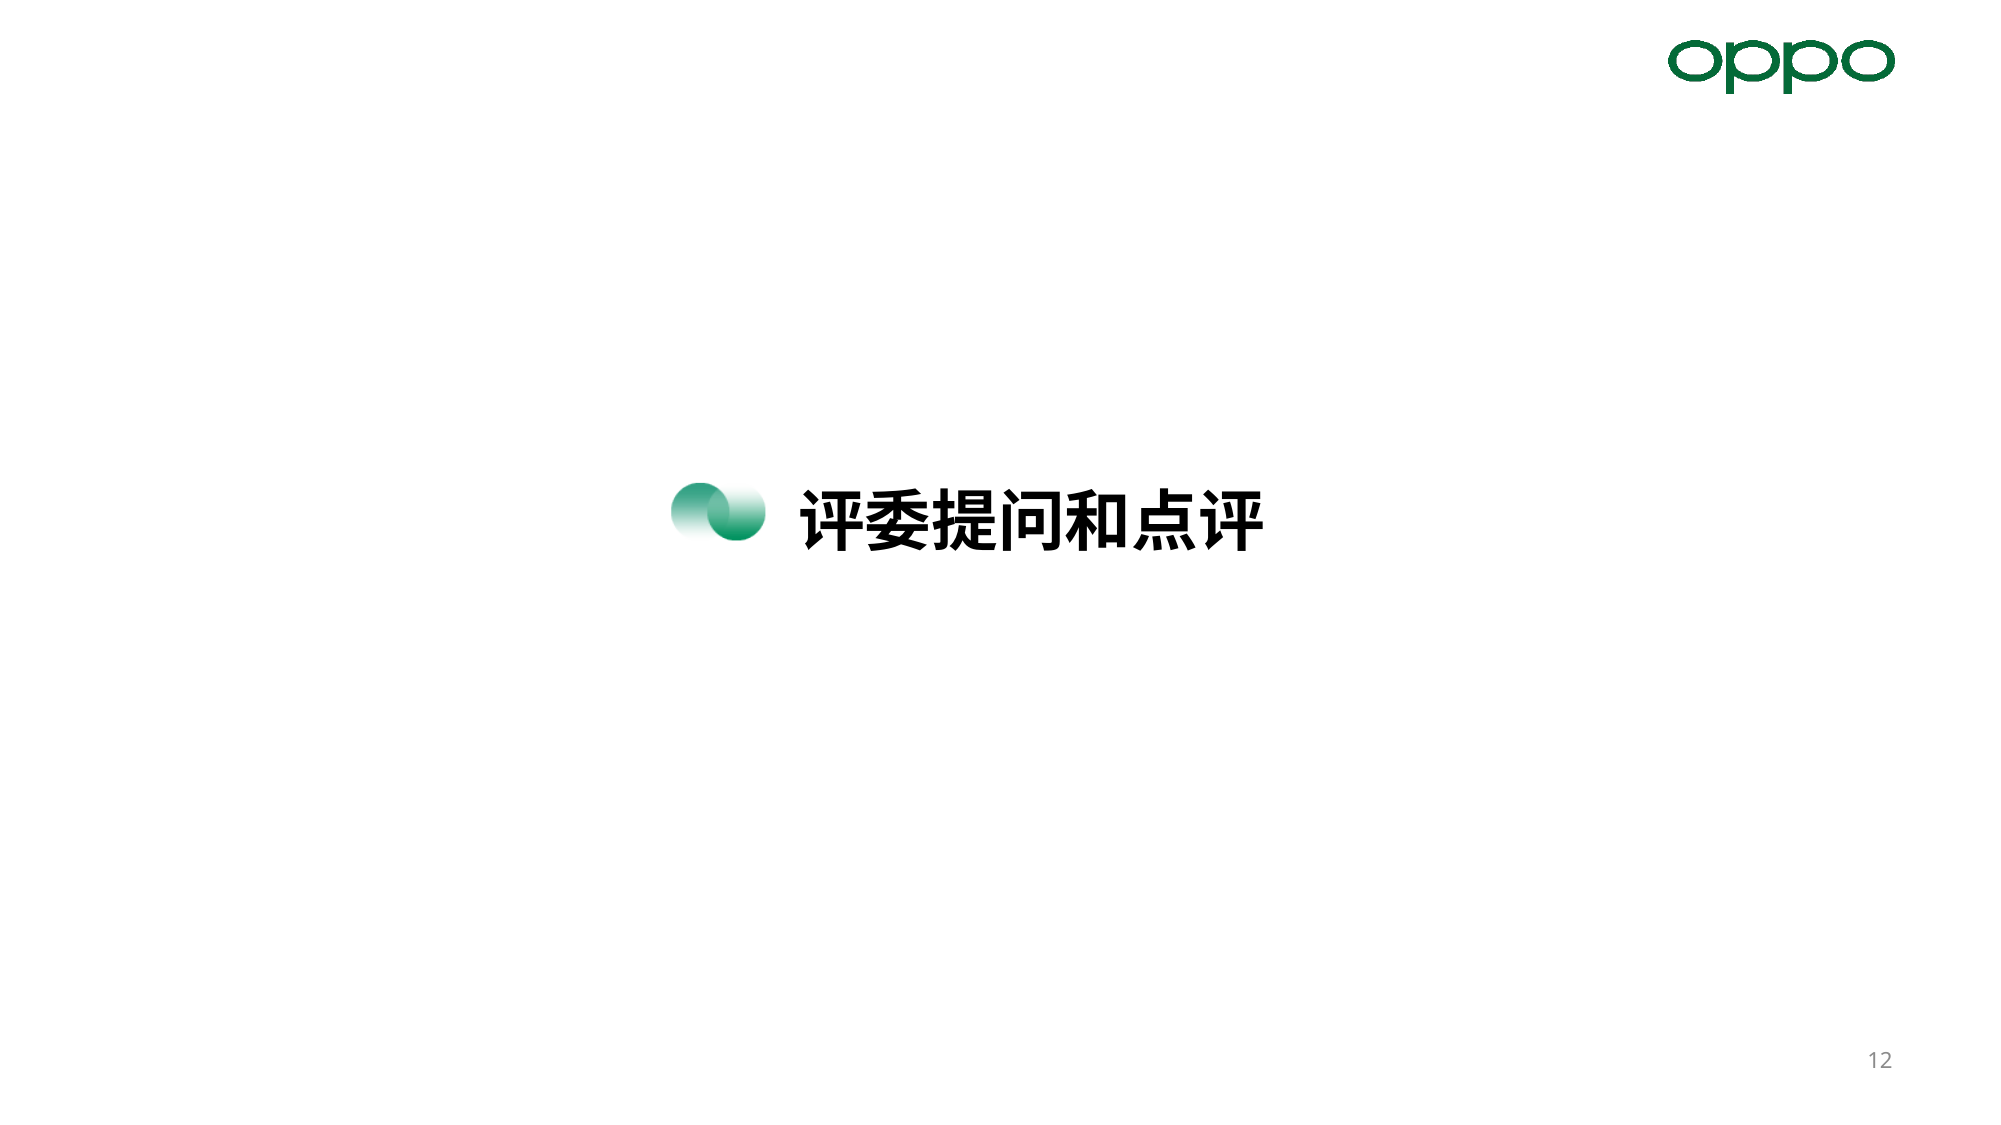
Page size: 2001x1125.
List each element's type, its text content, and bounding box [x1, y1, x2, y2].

picture [666, 479, 771, 546]
picture [1668, 40, 1895, 94]
text_box 评委提问和点评 [778, 479, 1379, 579]
